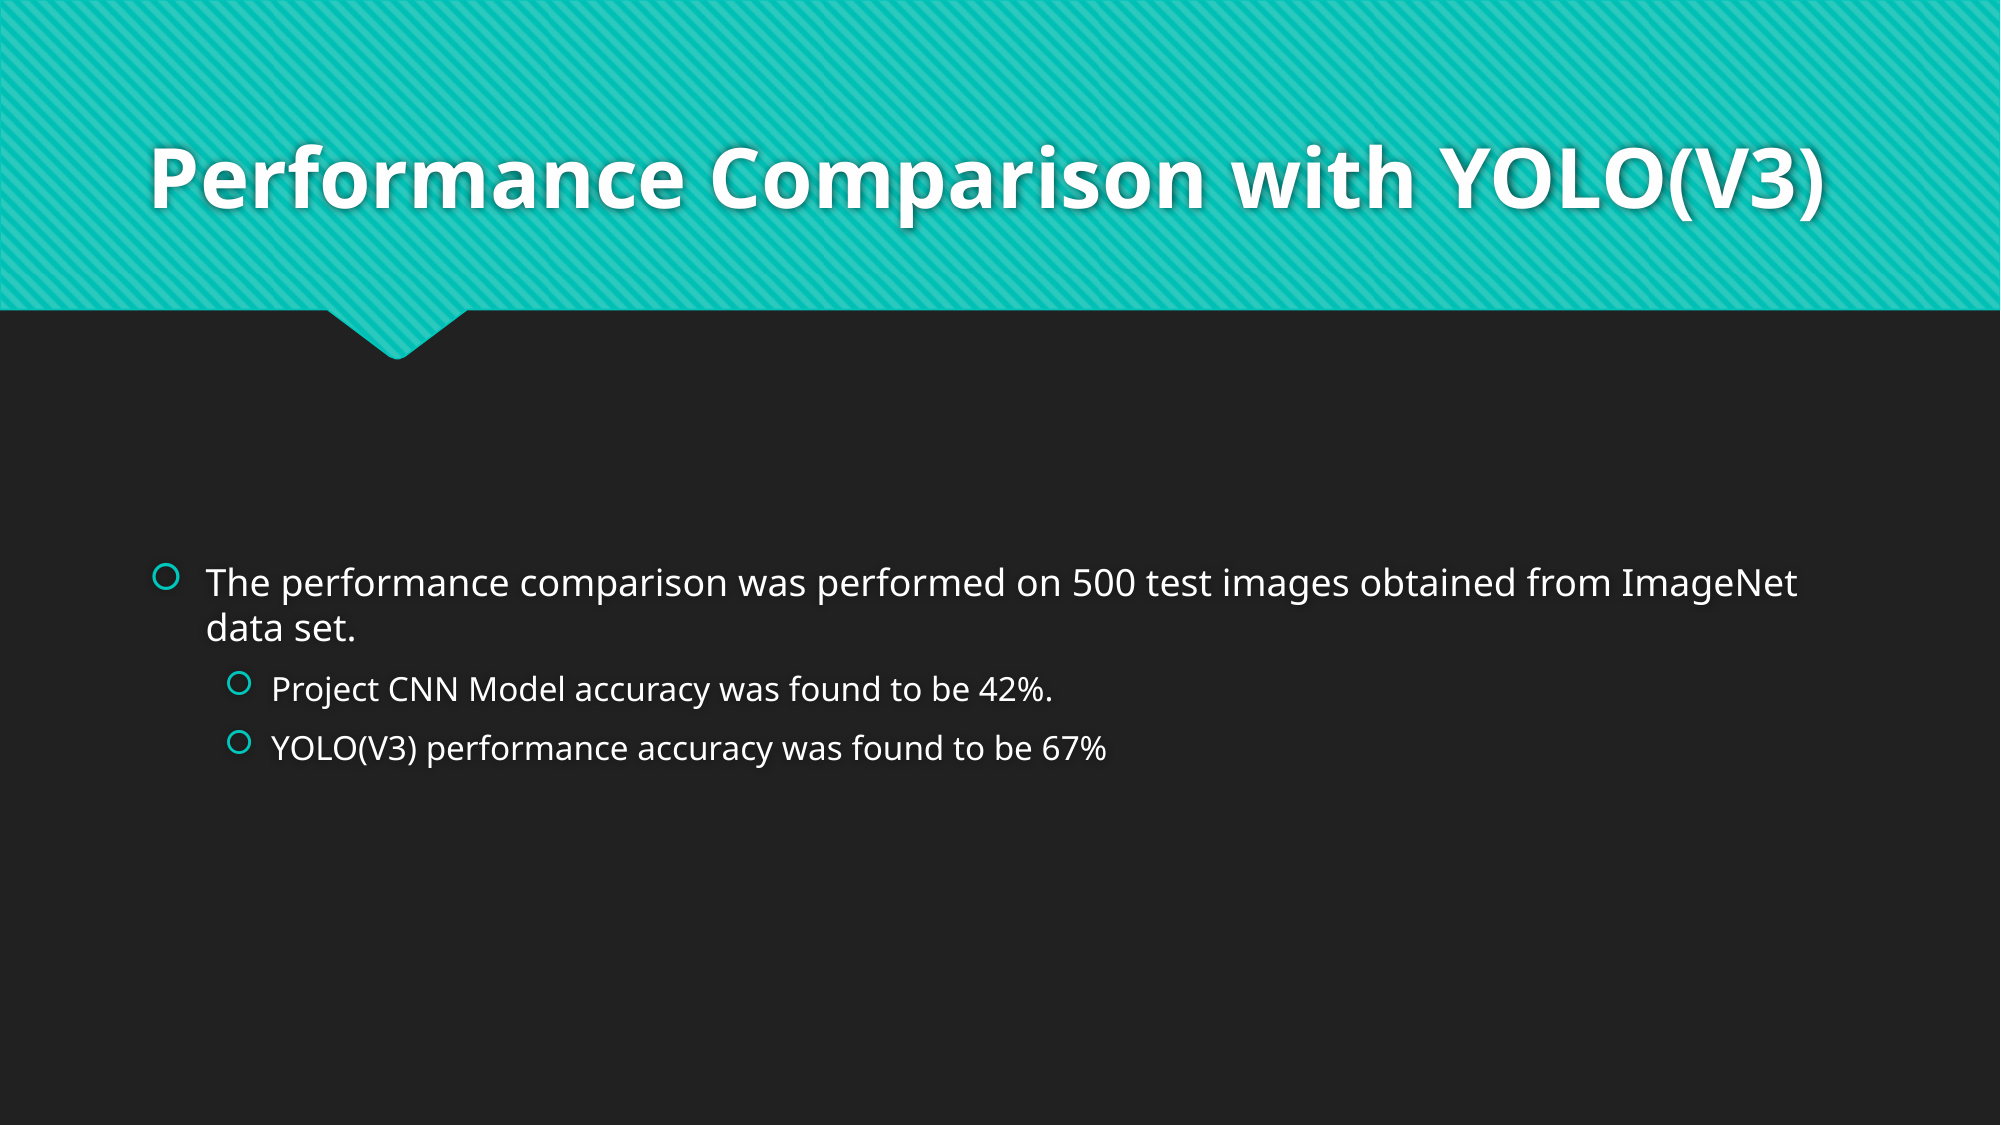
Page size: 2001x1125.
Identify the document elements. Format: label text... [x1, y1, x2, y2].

list The performance comparison was performed on 500 test images obtained from ImageNet data set. Project CNN Model accuracy was found to be 42%. YOLO(V3) performance accuracy was found to be 67% [134, 364, 1866, 962]
title Performance Comparison with YOLO(V3) [132, 73, 1868, 233]
